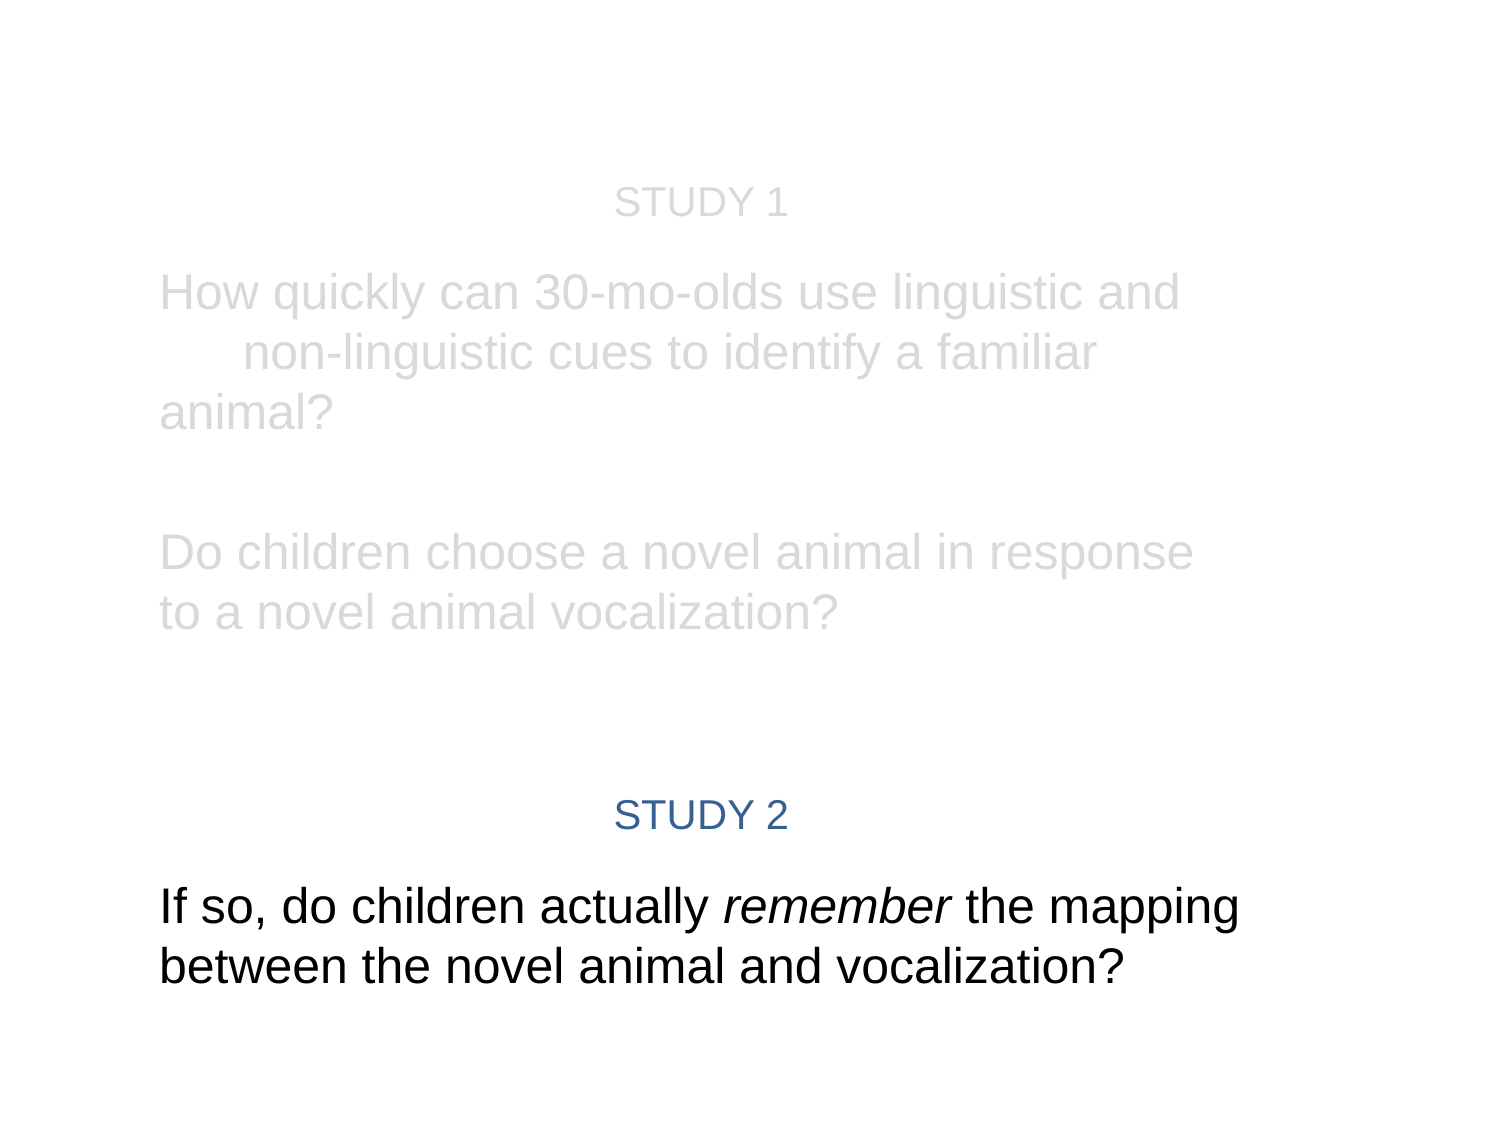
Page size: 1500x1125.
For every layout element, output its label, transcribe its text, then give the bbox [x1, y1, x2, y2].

list STUDY 1 How quickly can 30-mo-olds use linguistic and non-linguistic cues to identify a familiar animal? Do children choose a novel animal in response to a novel animal vocalization? STUDY 2 If so, do children actually remember the mapping between the novel animal and vocalization? [144, 96, 1259, 1005]
